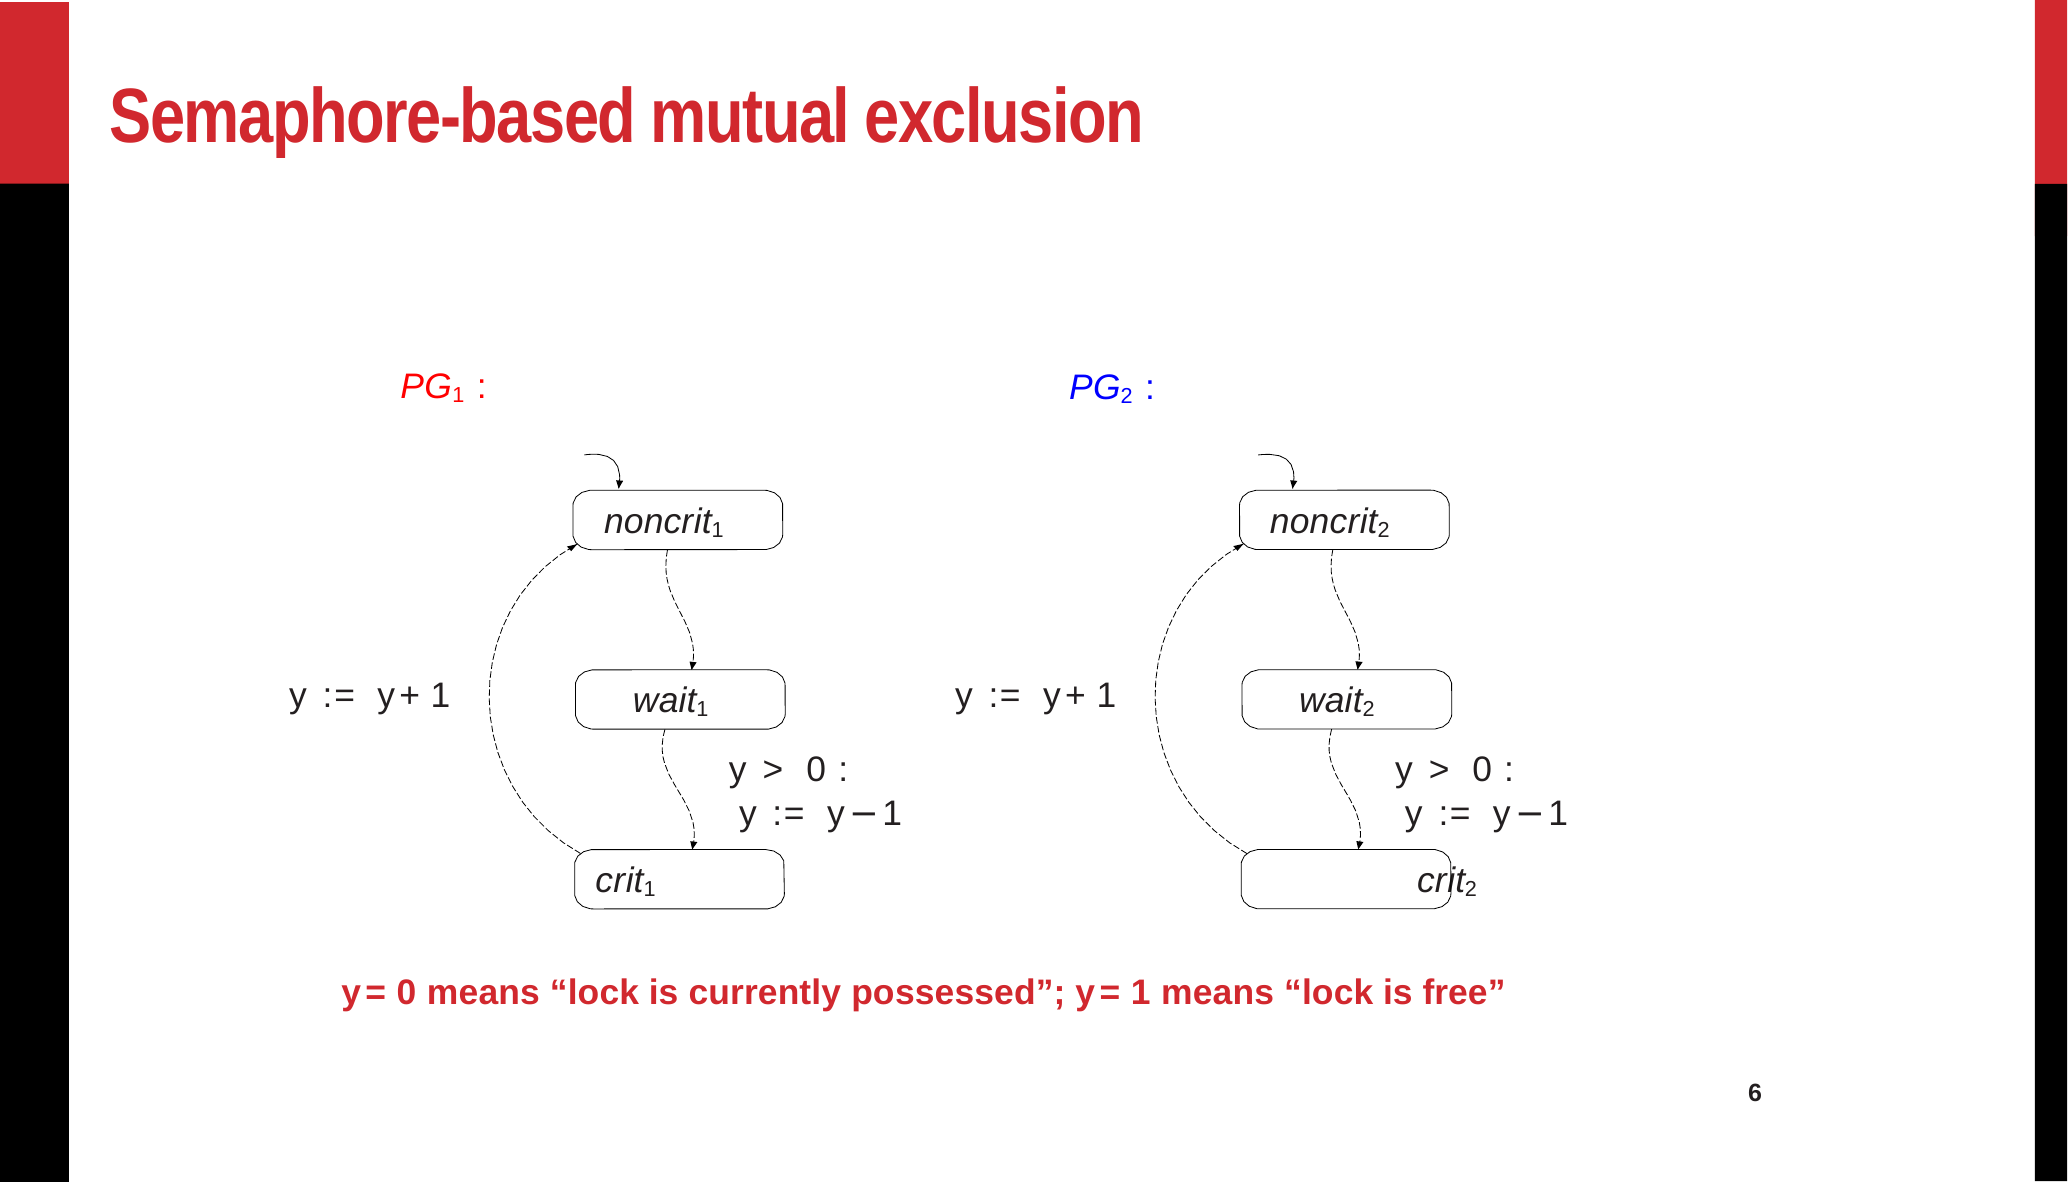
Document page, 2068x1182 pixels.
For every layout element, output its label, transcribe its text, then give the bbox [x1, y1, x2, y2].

text_box [1290, 480, 1298, 489]
text_box [689, 661, 697, 670]
text_box noncrit2 [1267, 495, 1418, 543]
text_box [573, 490, 783, 550]
text_box [566, 544, 578, 552]
text_box [1155, 545, 1247, 854]
text_box [1258, 454, 1294, 488]
text_box y > 0 : y := y−1 [726, 746, 937, 833]
text_box [1355, 661, 1363, 670]
text_box PG1 : [398, 360, 511, 408]
text_box y := y+1 [287, 672, 485, 717]
text_box [690, 841, 698, 850]
text_box [1241, 849, 1451, 909]
text_box noncrit1 [602, 495, 752, 543]
text_box [665, 549, 694, 661]
text_box [662, 729, 695, 841]
text_box [1356, 841, 1364, 850]
text_box [1329, 729, 1361, 841]
text_box wait2 [1297, 674, 1394, 722]
slide_number 6 [1730, 1076, 1773, 1107]
text_box Semaphore-based mutual exclusion [107, 65, 1151, 173]
text_box [1245, 669, 1452, 730]
text_box [1239, 490, 1450, 550]
text_box wait1 [630, 675, 728, 722]
text_box crit1 crit2 y=0 means “lock is currently possessed”; y=1 means “lock is free” [339, 854, 1606, 1005]
text_box [489, 545, 581, 854]
text_box y := y+1 [953, 672, 1151, 717]
text_box [1331, 549, 1360, 661]
text_box [1233, 543, 1244, 551]
text_box [579, 669, 786, 730]
text_box PG2 : [1067, 361, 1179, 409]
text_box y > 0 : y := y−1 [1393, 746, 1603, 833]
text_box [616, 480, 624, 489]
text_box [581, 849, 779, 854]
text_box [584, 454, 620, 488]
